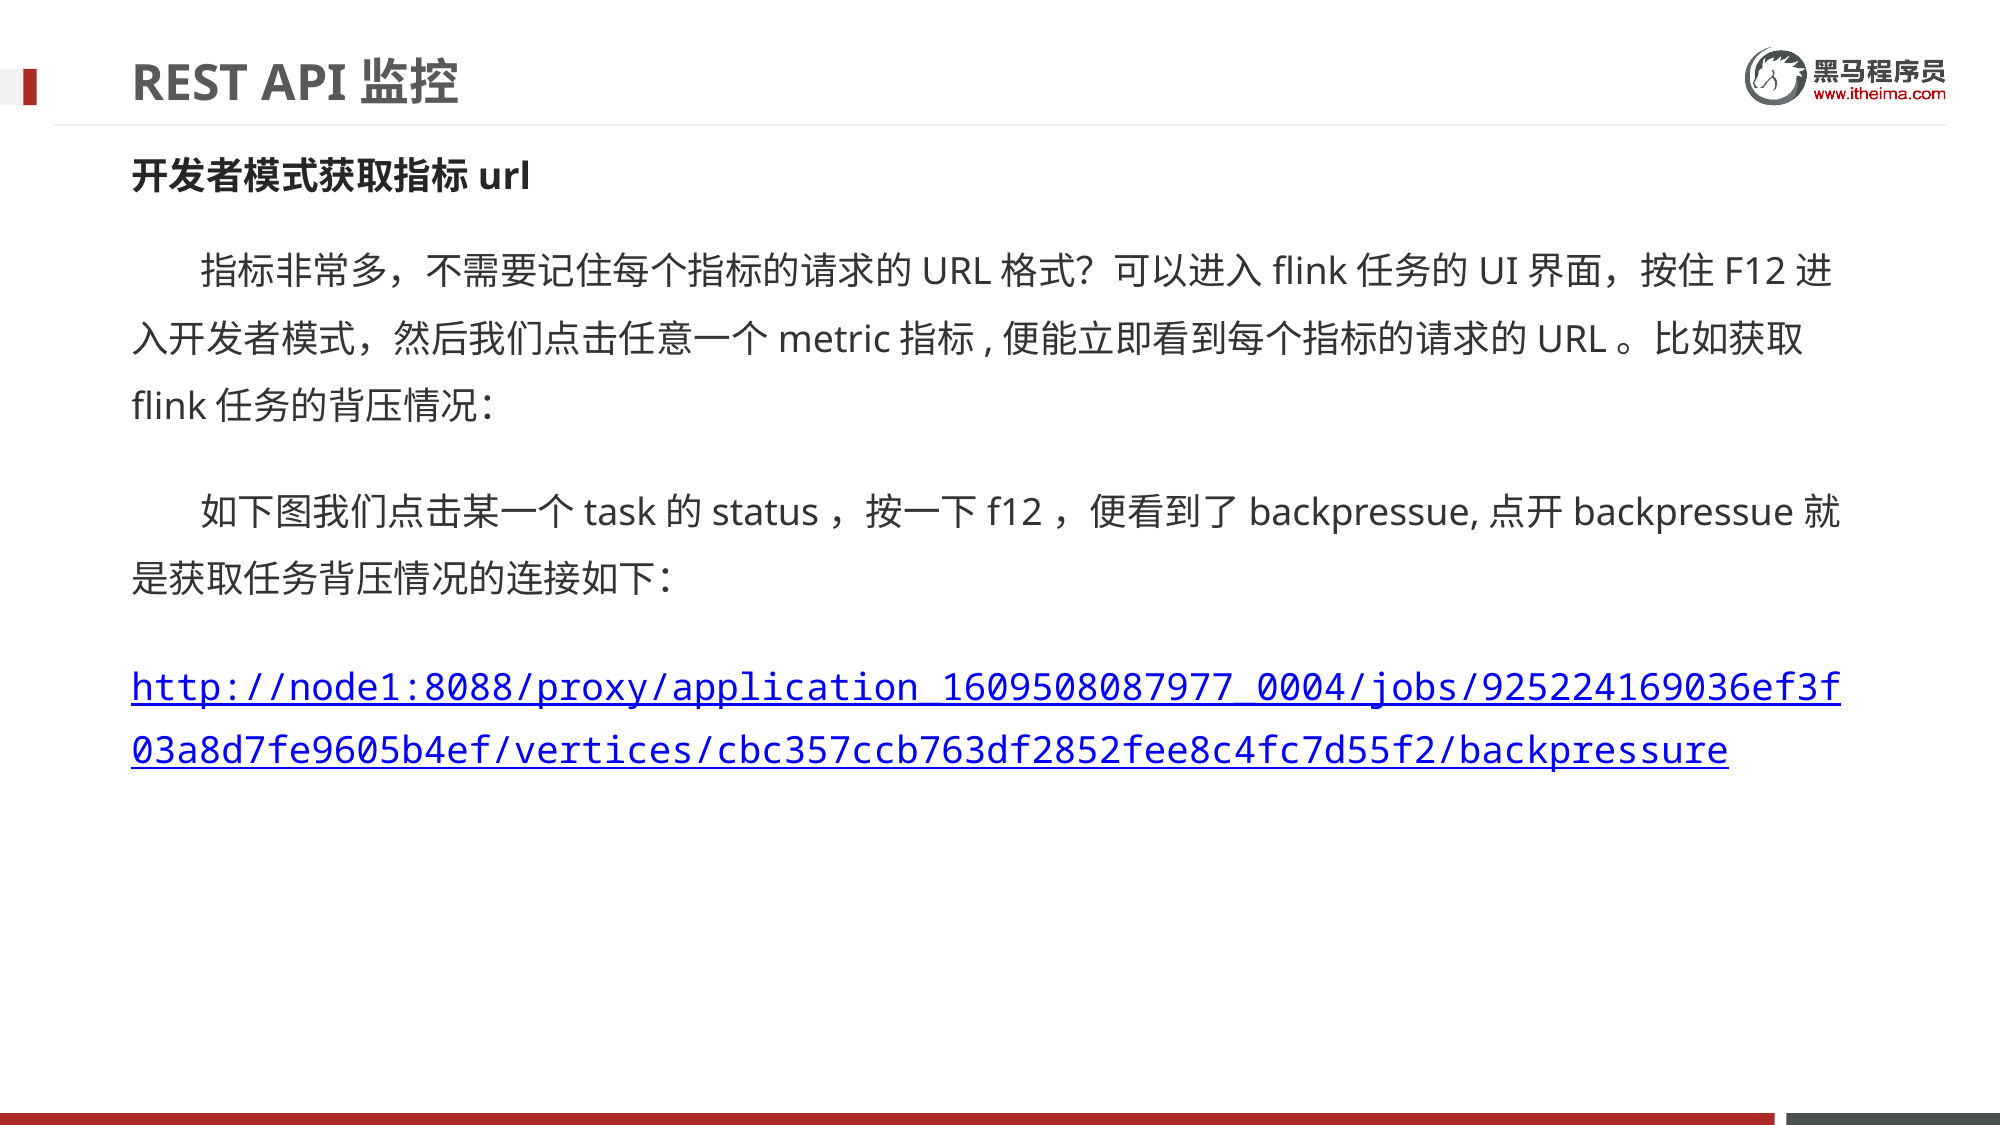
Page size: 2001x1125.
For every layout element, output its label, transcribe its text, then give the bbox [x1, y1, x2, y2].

list 指标非常多，不需要记住每个指标的请求的URL格式？可以进入flink任务的UI界面，按住F12进入开发者模式，然后我们点击任意一个metric指标,便能立即看到每个指标的请求的URL。比如获取flink任务的背压情况： 如下图我们点击某一个task的status，按一下f12，便看到了backpressue,点开backpressue就是获取任务背压情况的连接如下： http://node1:8088/proxy/application_1609508087977_0004/jobs/925224169036ef3f03a8d7fe9605b4ef/vertices/cbc357ccb763df2852fee8c4fc7d55f2/backpressure [116, 217, 1872, 826]
picture [1744, 46, 1946, 106]
list 开发者模式获取指标url [116, 132, 1851, 217]
title REST API监控 [116, 38, 1556, 124]
